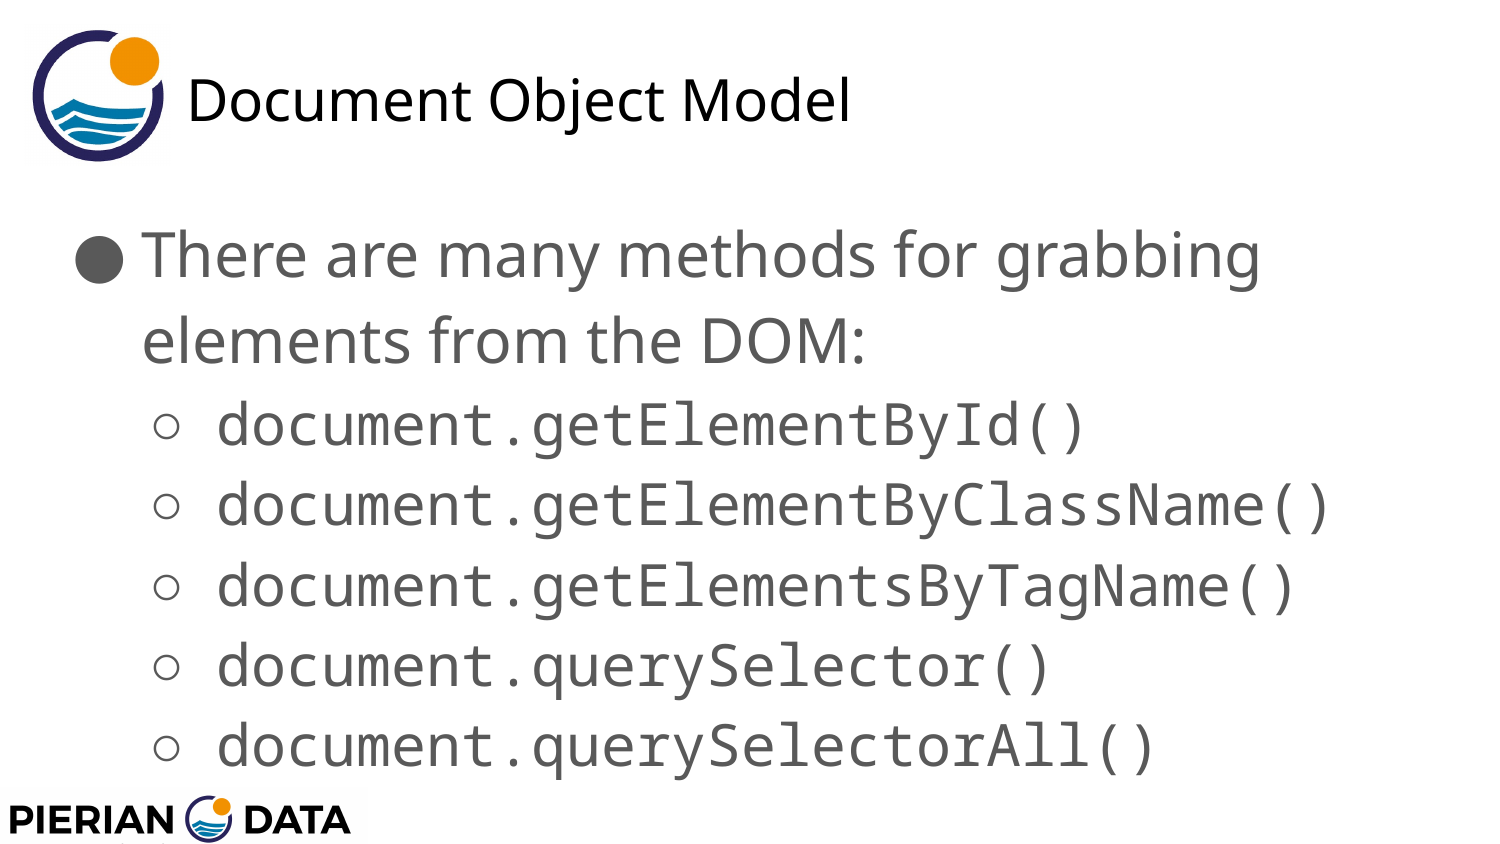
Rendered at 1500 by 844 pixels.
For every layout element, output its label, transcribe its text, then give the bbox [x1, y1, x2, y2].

picture [0, 787, 368, 844]
list There are many methods for grabbing elements from the DOM: document.getElementById() document.getElementByClassName() document.getElementsByTagName() document.querySelector() document.querySelectorAll() [51, 189, 1449, 750]
picture [24, 24, 172, 167]
title Document Object Model [176, 48, 1449, 143]
